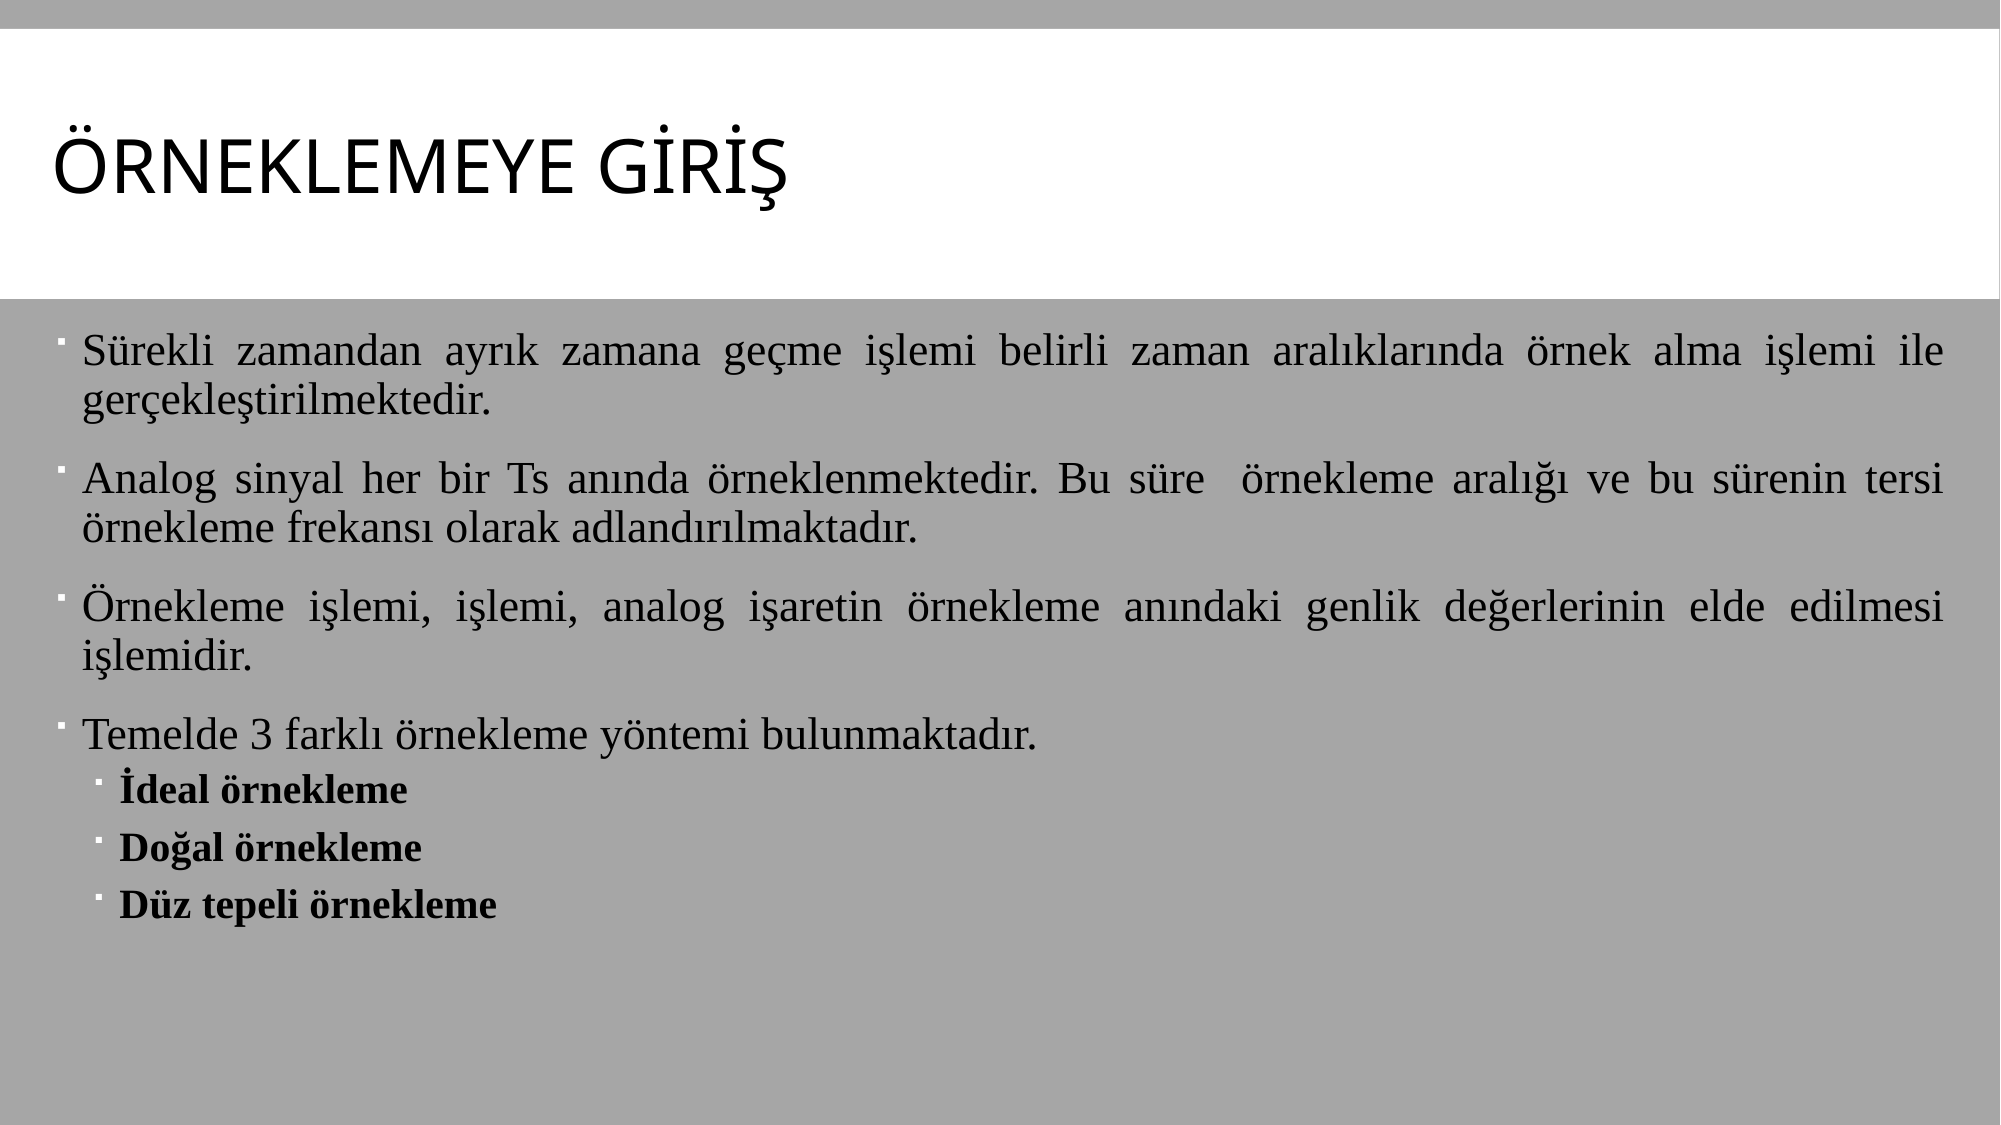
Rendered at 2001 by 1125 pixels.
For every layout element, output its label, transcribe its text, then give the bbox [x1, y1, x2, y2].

list Sürekli zamandan ayrık zamana geçme işlemi belirli zaman aralıklarında örnek alma işlemi ile gerçekleştirilmektedir. Analog sinyal her bir Ts anında örneklenmektedir. Bu süre örnekleme aralığı ve bu sürenin tersi örnekleme frekansı olarak adlandırılmaktadır. Örnekleme işlemi, işlemi, analog işaretin örnekleme anındaki genlik değerlerinin elde edilmesi işlemidir. Temelde 3 farklı örnekleme yöntemi bulunmaktadır. İdeal örnekleme Doğal örnekleme Düz tepeli örnekleme [36, 318, 1961, 1092]
title Örneklemeye giriş [36, 46, 1803, 295]
